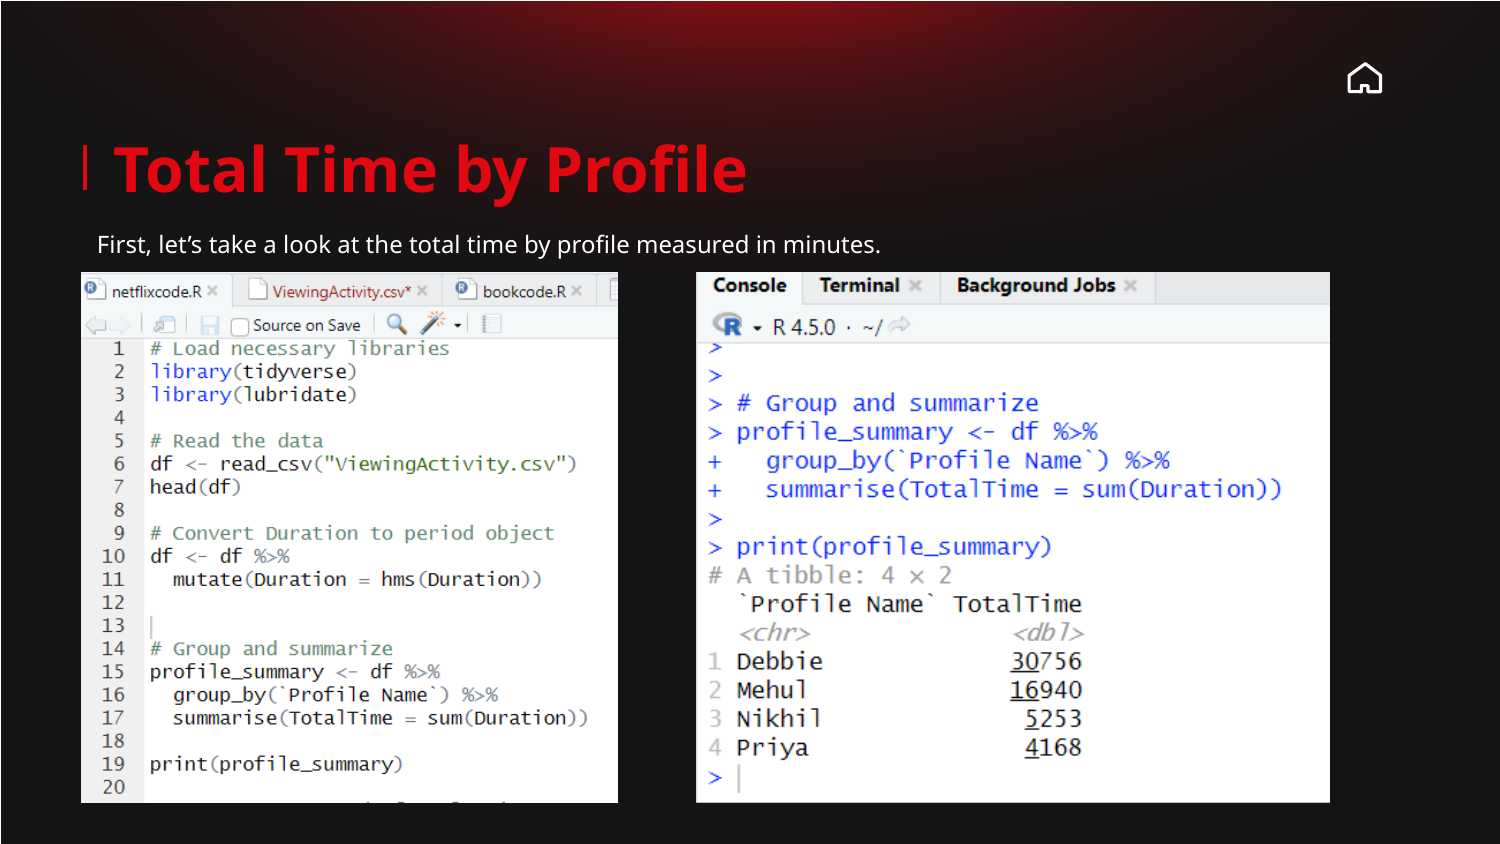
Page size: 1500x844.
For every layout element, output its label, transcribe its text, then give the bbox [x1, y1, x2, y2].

text_box [1349, 63, 1381, 92]
picture [2, 2, 1500, 844]
list First, let’s take a look at the total time by profile measured in minutes. [81, 214, 1365, 744]
title Total Time by Profile [98, 120, 1086, 214]
